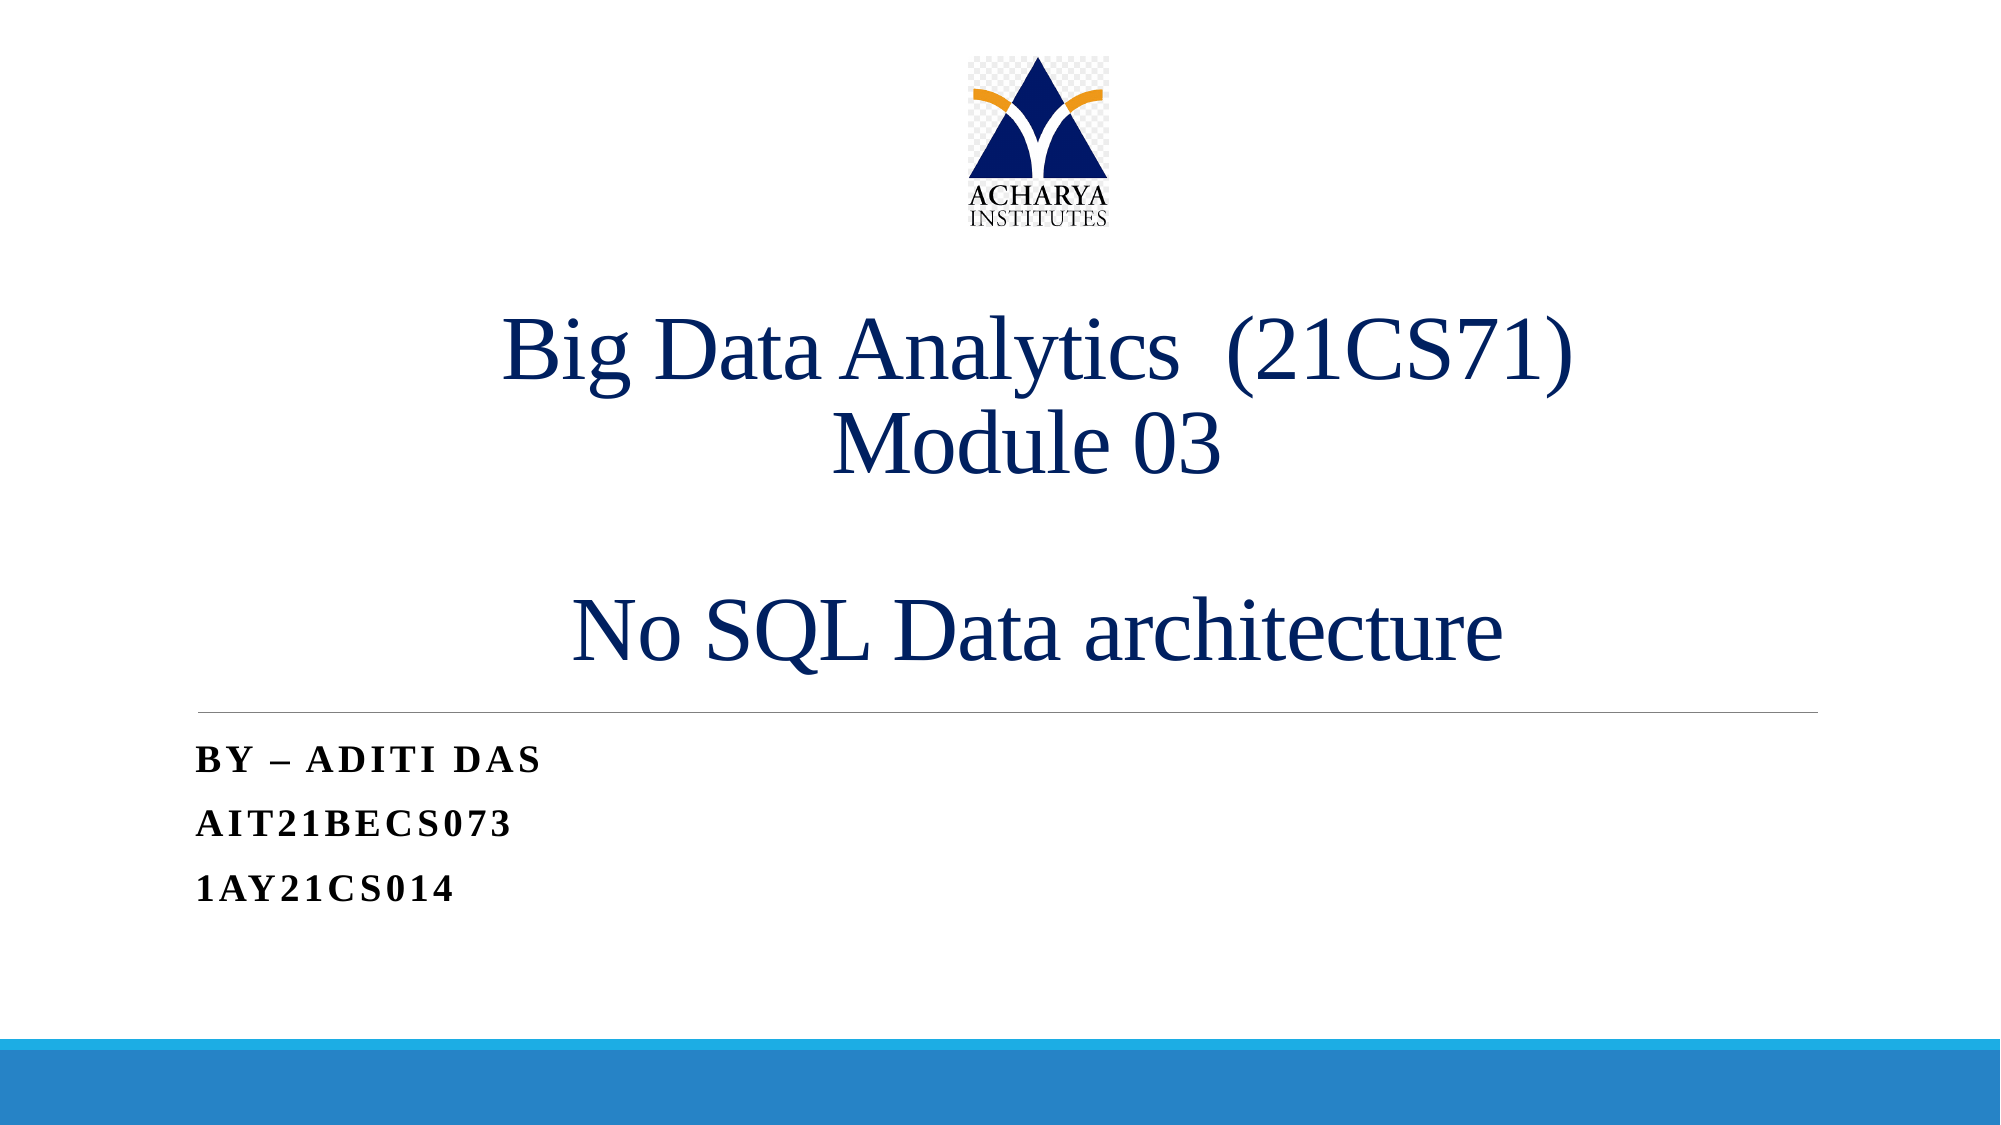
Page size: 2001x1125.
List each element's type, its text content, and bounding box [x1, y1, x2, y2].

title Big Data Analytics (21CS71) Module 03 No SQL Data architecture [213, 101, 1864, 687]
subtitle By – Aditi DAS AIT21BECS073 1AY21CS014 [180, 730, 1831, 919]
picture [967, 56, 1110, 227]
